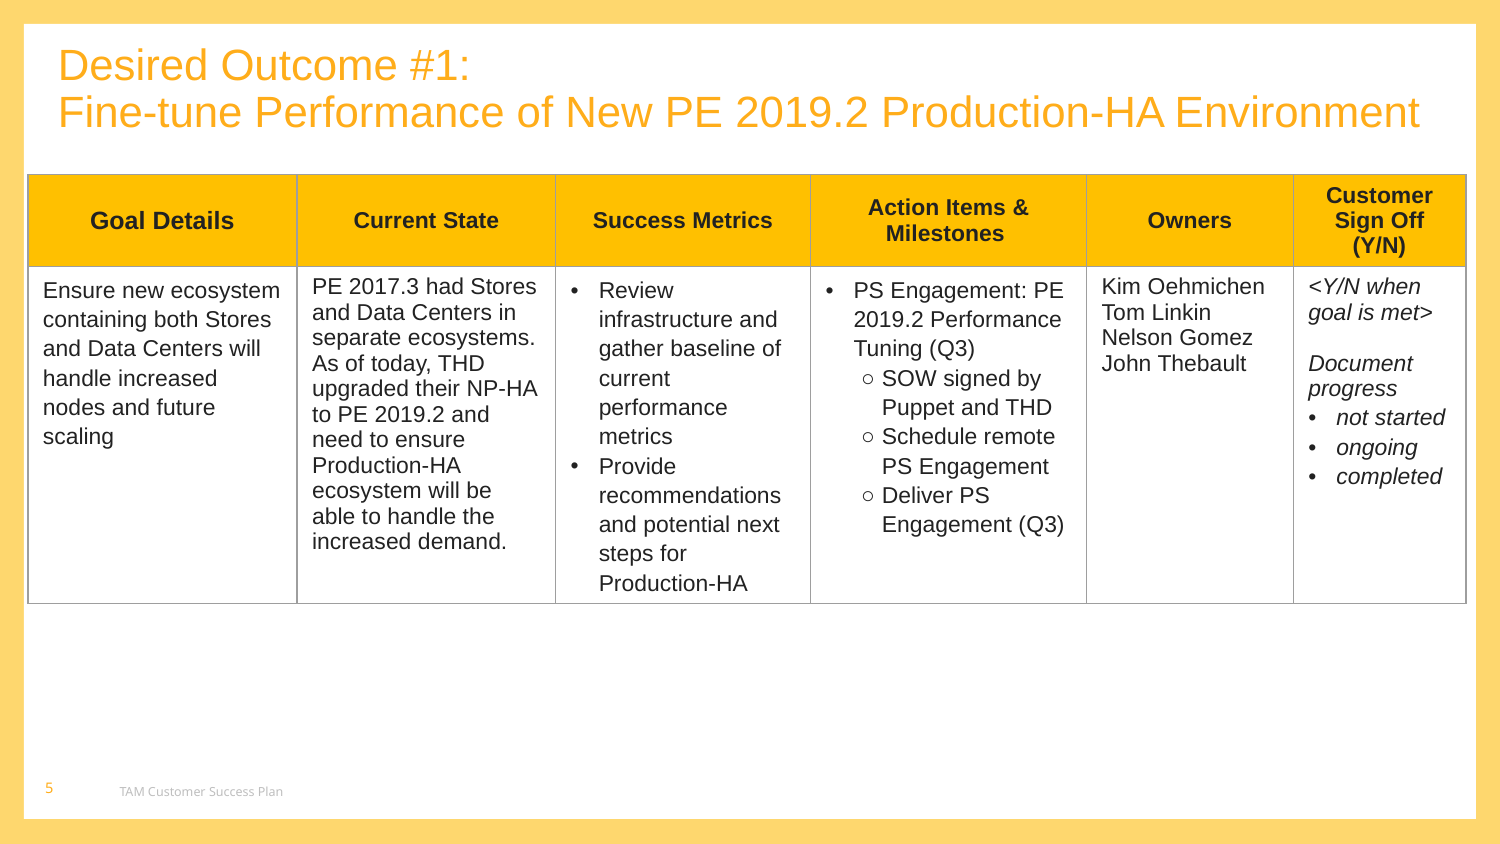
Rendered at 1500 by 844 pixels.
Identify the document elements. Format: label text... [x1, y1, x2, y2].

table_cell Kim Oehmichen Tom Linkin Nelson Gomez John Thebault [1087, 267, 1293, 603]
title Desired Outcome #1: Fine-tune Performance of New PE 2019.2 Production-HA Environment [27, 0, 1500, 175]
table_header Action Items & Milestones [811, 175, 1086, 266]
table_header Owners [1087, 175, 1293, 266]
table_header Customer Sign Off (Y/N) [1294, 175, 1465, 266]
table_header Current State [298, 175, 555, 266]
footer TAM Customer Success Plan [105, 778, 1203, 844]
slide_number ‹#› [0, 778, 105, 844]
table_cell PS Engagement: PE 2019.2 Performance Tuning (Q3) SOW signed by Puppet and THD Schedule remote PS Engagement Deliver PS Engagement (Q3) [811, 267, 1086, 603]
table_cell Review infrastructure and gather baseline of current performance metrics Provide recommendations and potential next steps for Production-HA [556, 267, 810, 603]
table_cell PE 2017.3 had Stores and Data Centers in separate ecosystems. As of today, THD upgraded their NP-HA to PE 2019.2 and need to ensure Production-HA ecosystem will be able to handle the increased demand. [298, 267, 555, 603]
table_cell <Y/N when goal is met> Document progress not started ongoing completed [1294, 267, 1465, 603]
table_cell Ensure new ecosystem containing both Stores and Data Centers will handle increased nodes and future scaling [29, 267, 296, 603]
table_header Goal Details [29, 175, 296, 266]
table_header Success Metrics [556, 175, 810, 266]
